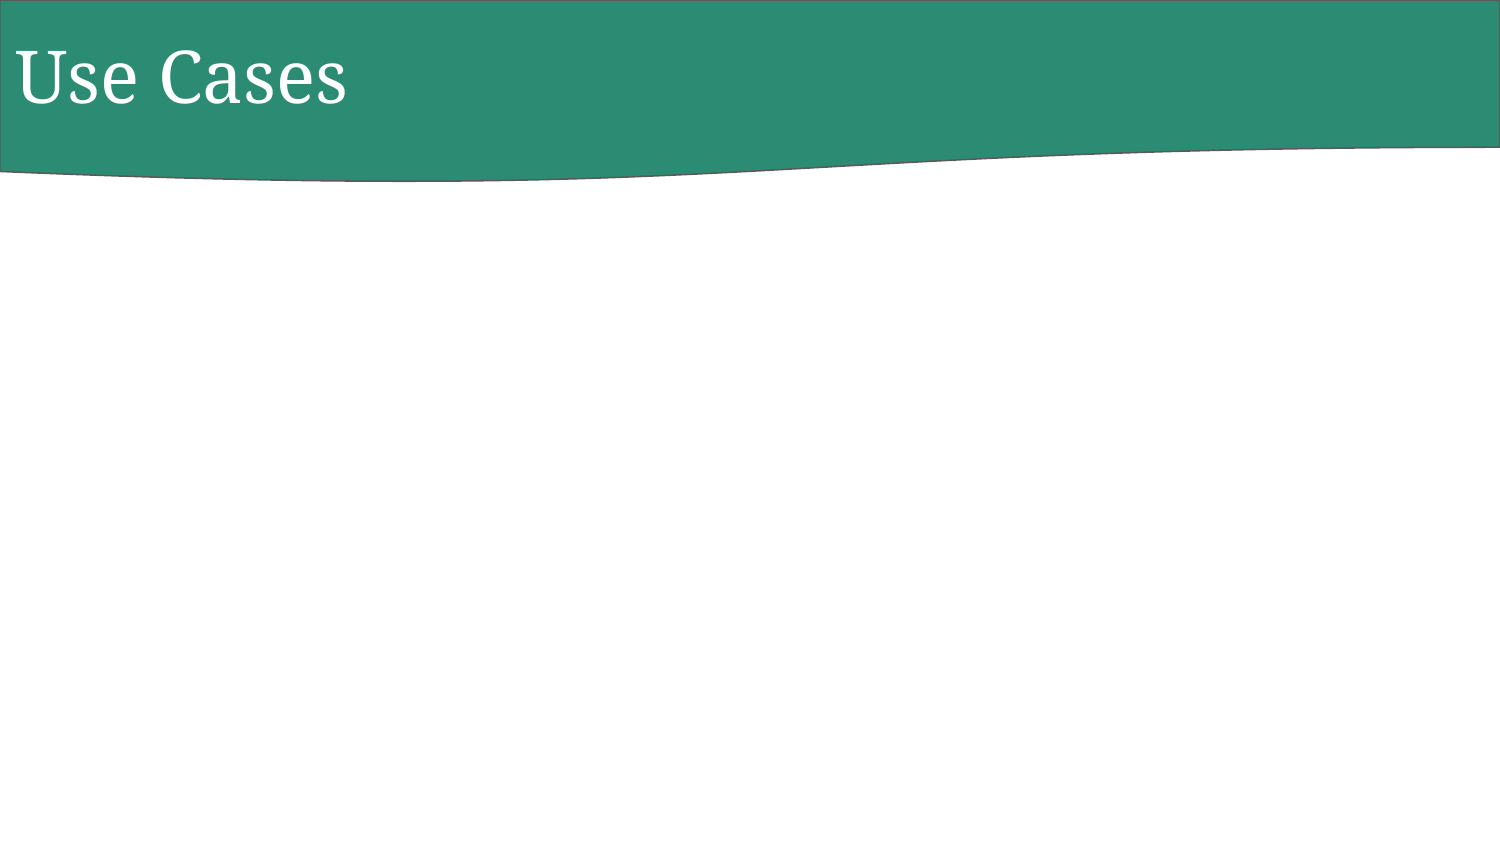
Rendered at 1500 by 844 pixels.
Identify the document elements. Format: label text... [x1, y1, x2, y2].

text_box Use Cases [0, 15, 861, 133]
text_box [0, 0, 1500, 182]
